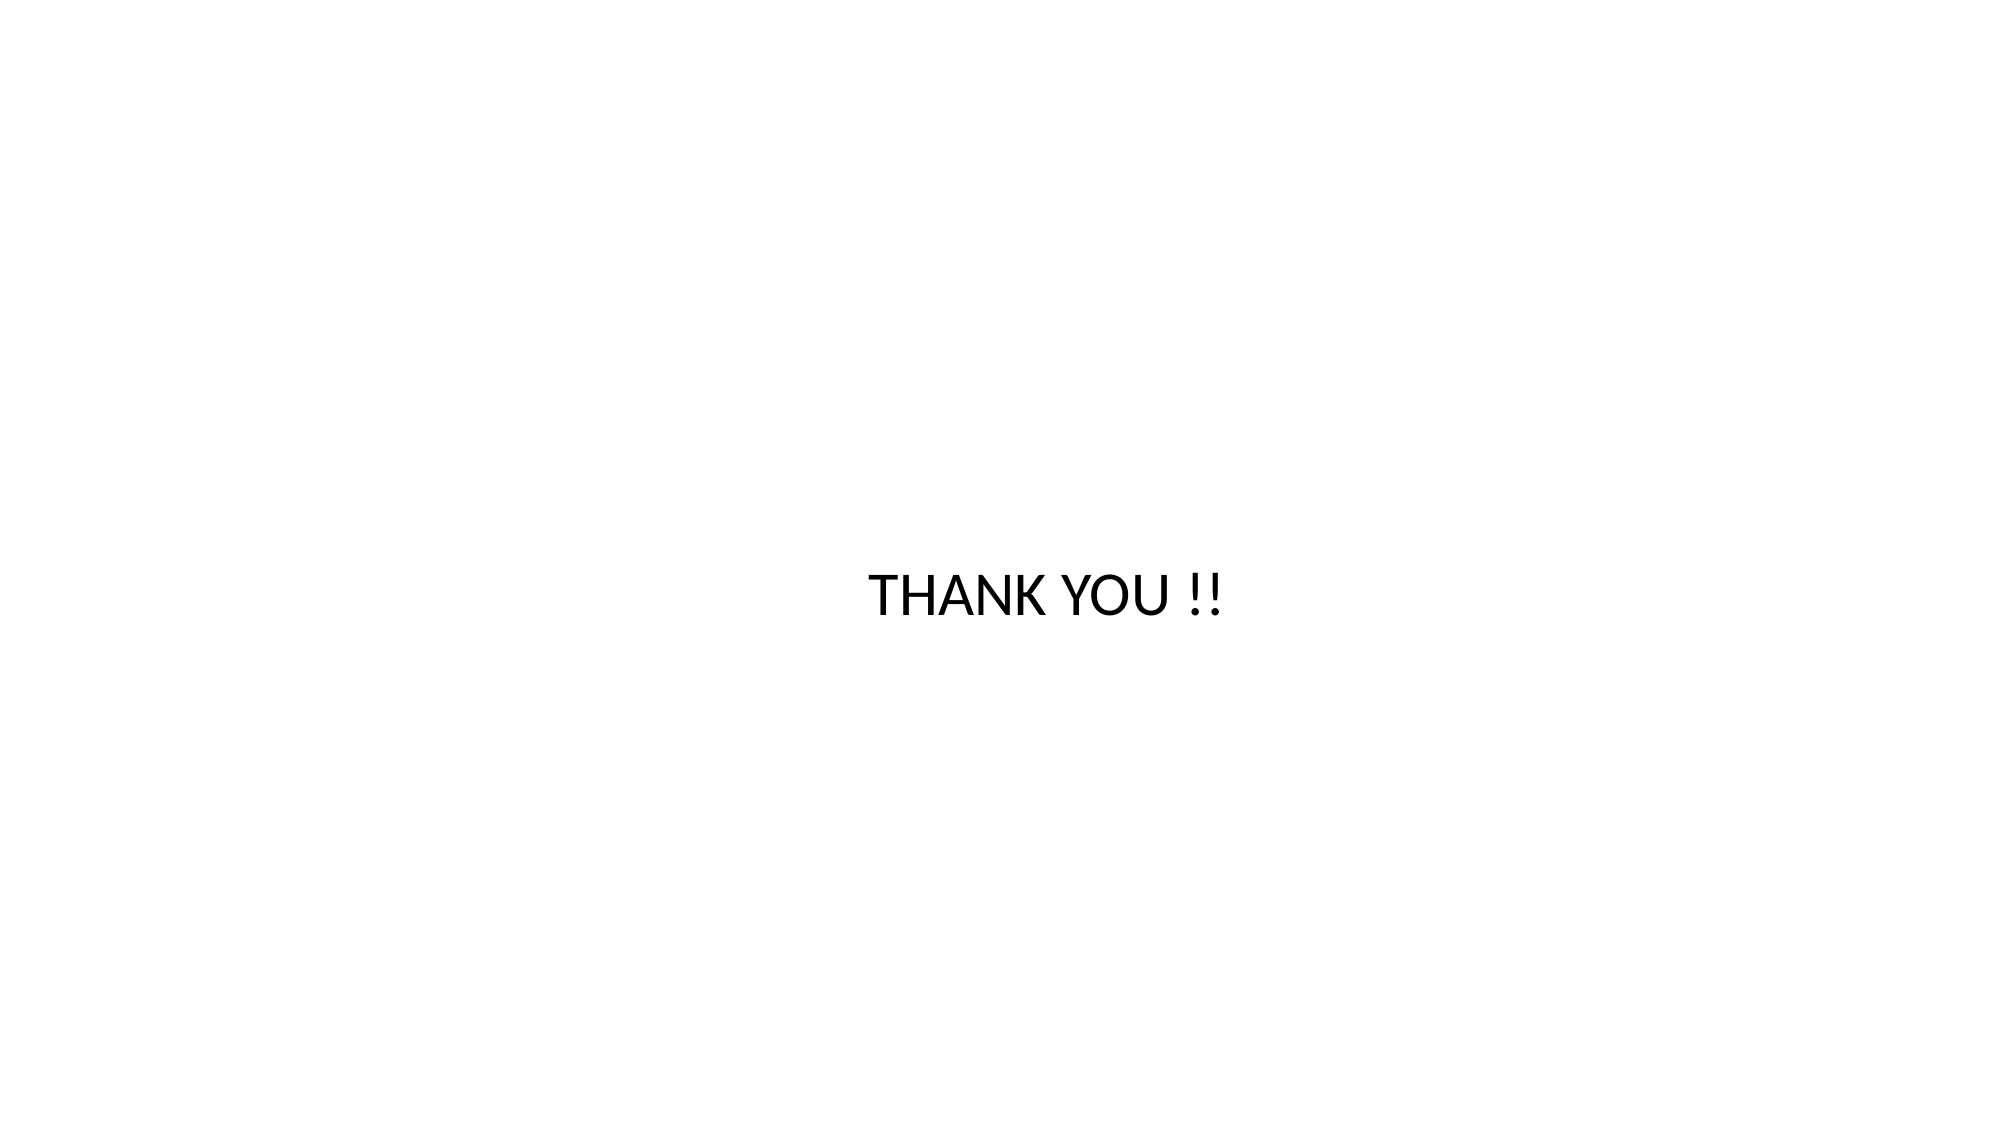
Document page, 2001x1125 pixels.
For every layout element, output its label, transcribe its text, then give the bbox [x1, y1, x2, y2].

list THANK YOU !! [28, 231, 1754, 946]
